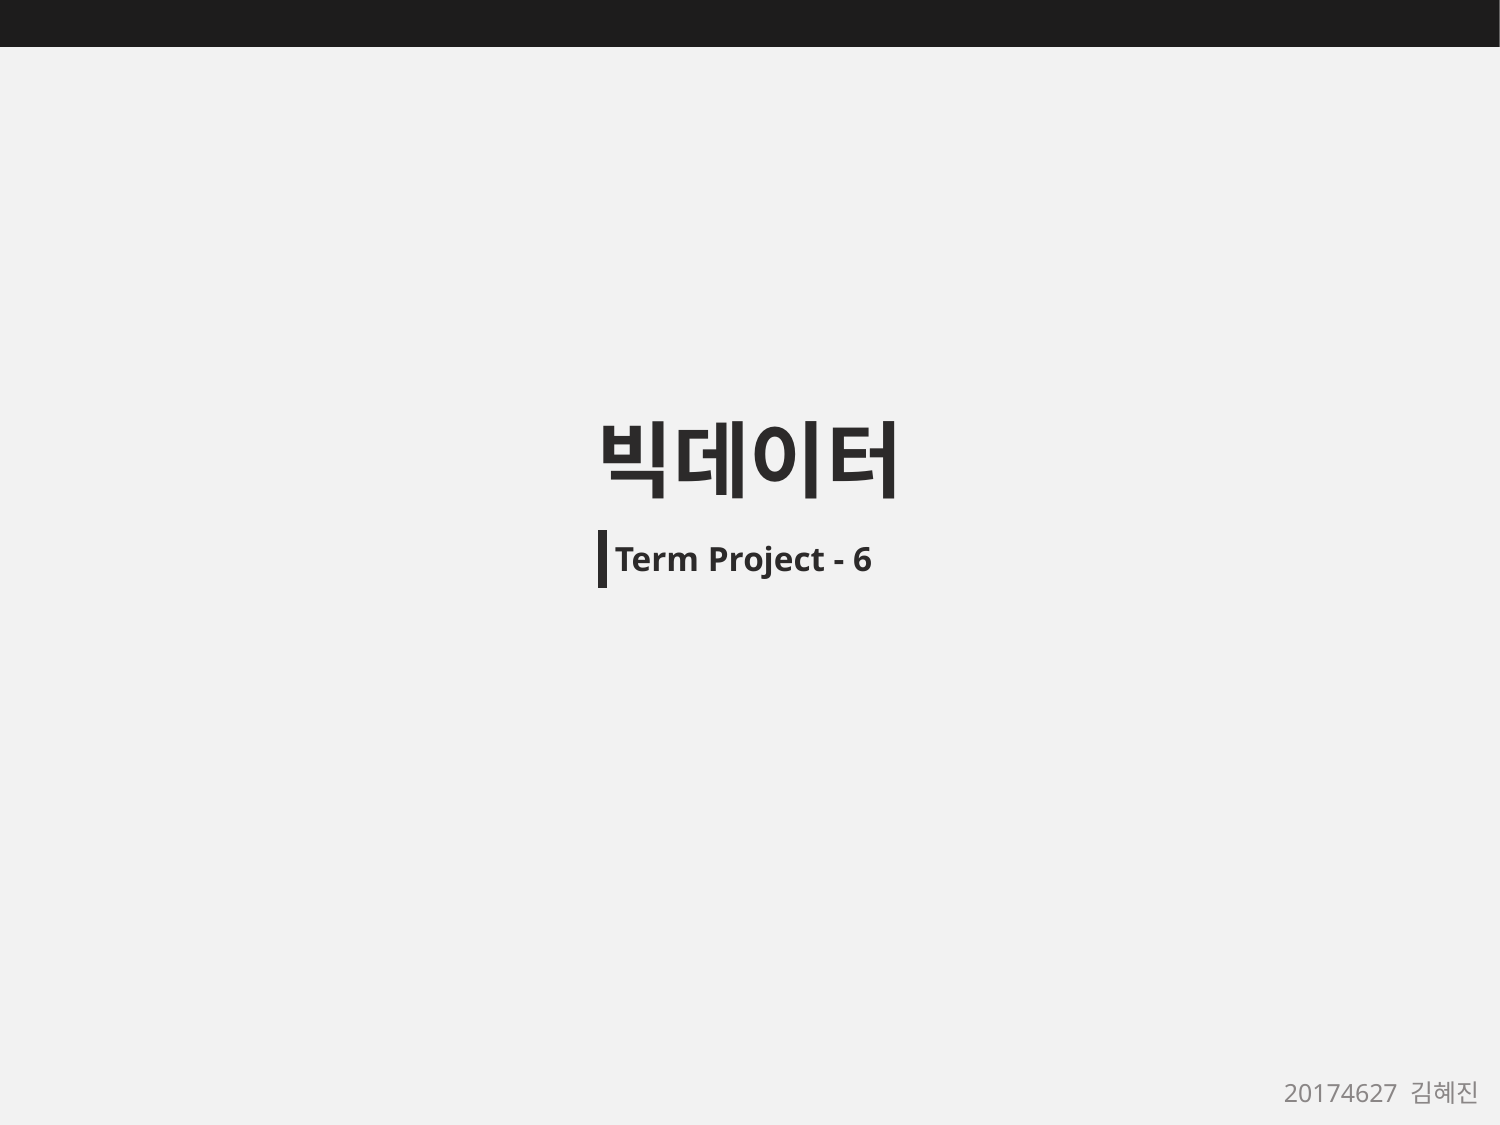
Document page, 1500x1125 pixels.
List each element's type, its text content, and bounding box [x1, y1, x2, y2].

text_box Term Project - 6 [599, 531, 995, 586]
text_box 20174627 김혜진 [1263, 1069, 1500, 1115]
text_box [0, 0, 1500, 48]
text_box 빅데이터 [0, 400, 1500, 516]
